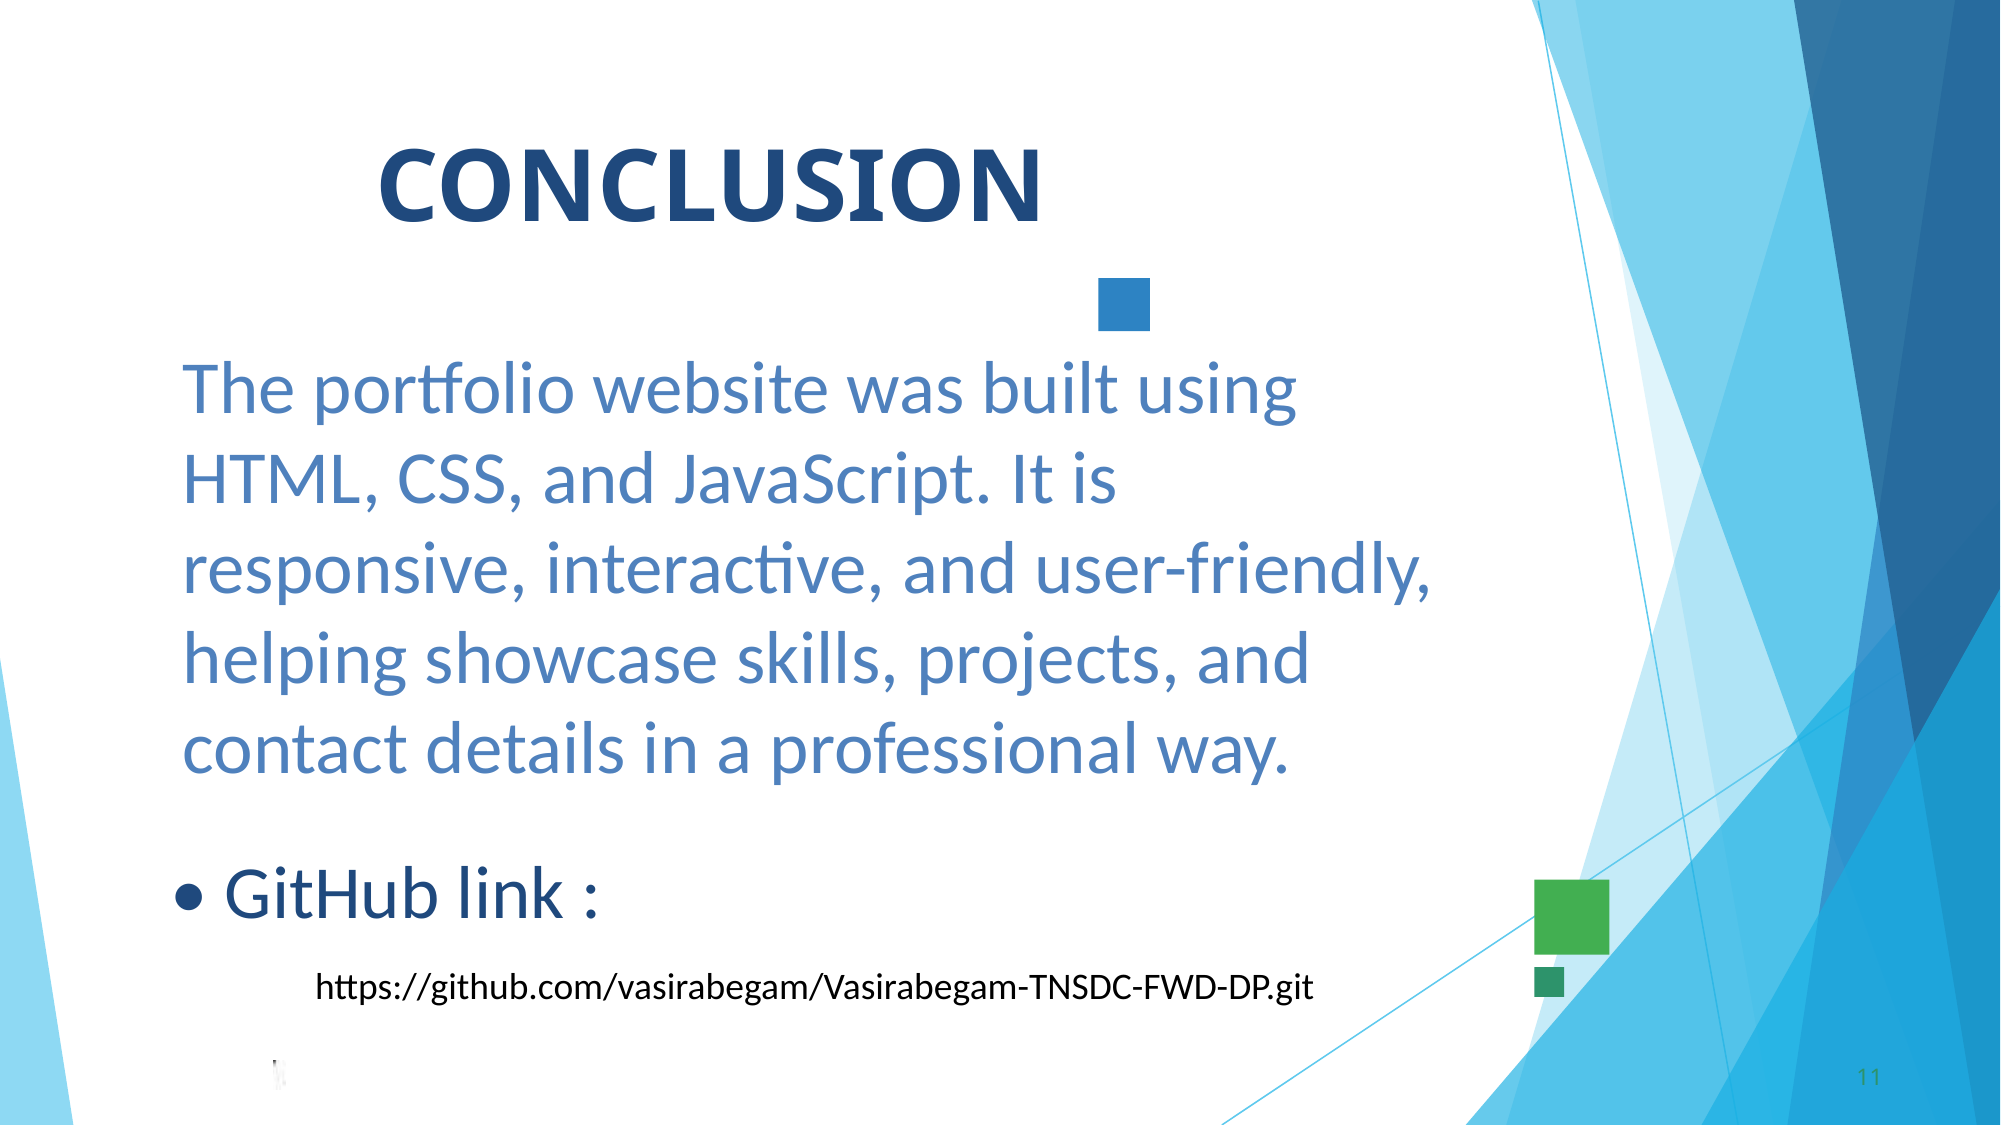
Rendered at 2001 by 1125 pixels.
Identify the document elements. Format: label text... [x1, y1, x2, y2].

text_box [1098, 278, 1150, 331]
text_box • GitHub link : [155, 835, 934, 941]
title CONCLUSION [373, 119, 1125, 310]
text_box 11 [1849, 1061, 1888, 1095]
text_box [1534, 967, 1565, 997]
text_box [1534, 879, 1610, 955]
text_box The portfolio website was built using HTML, CSS, and JavaScript. It is responsive, interactive, and user-friendly, helping showcase skills, projects, and contact details in a professional way. [168, 331, 1463, 796]
text_box https://github.com/vasirabegam/Vasirabegam-TNSDC-FWD-DP.git [300, 954, 1505, 1015]
picture [273, 1060, 287, 1091]
